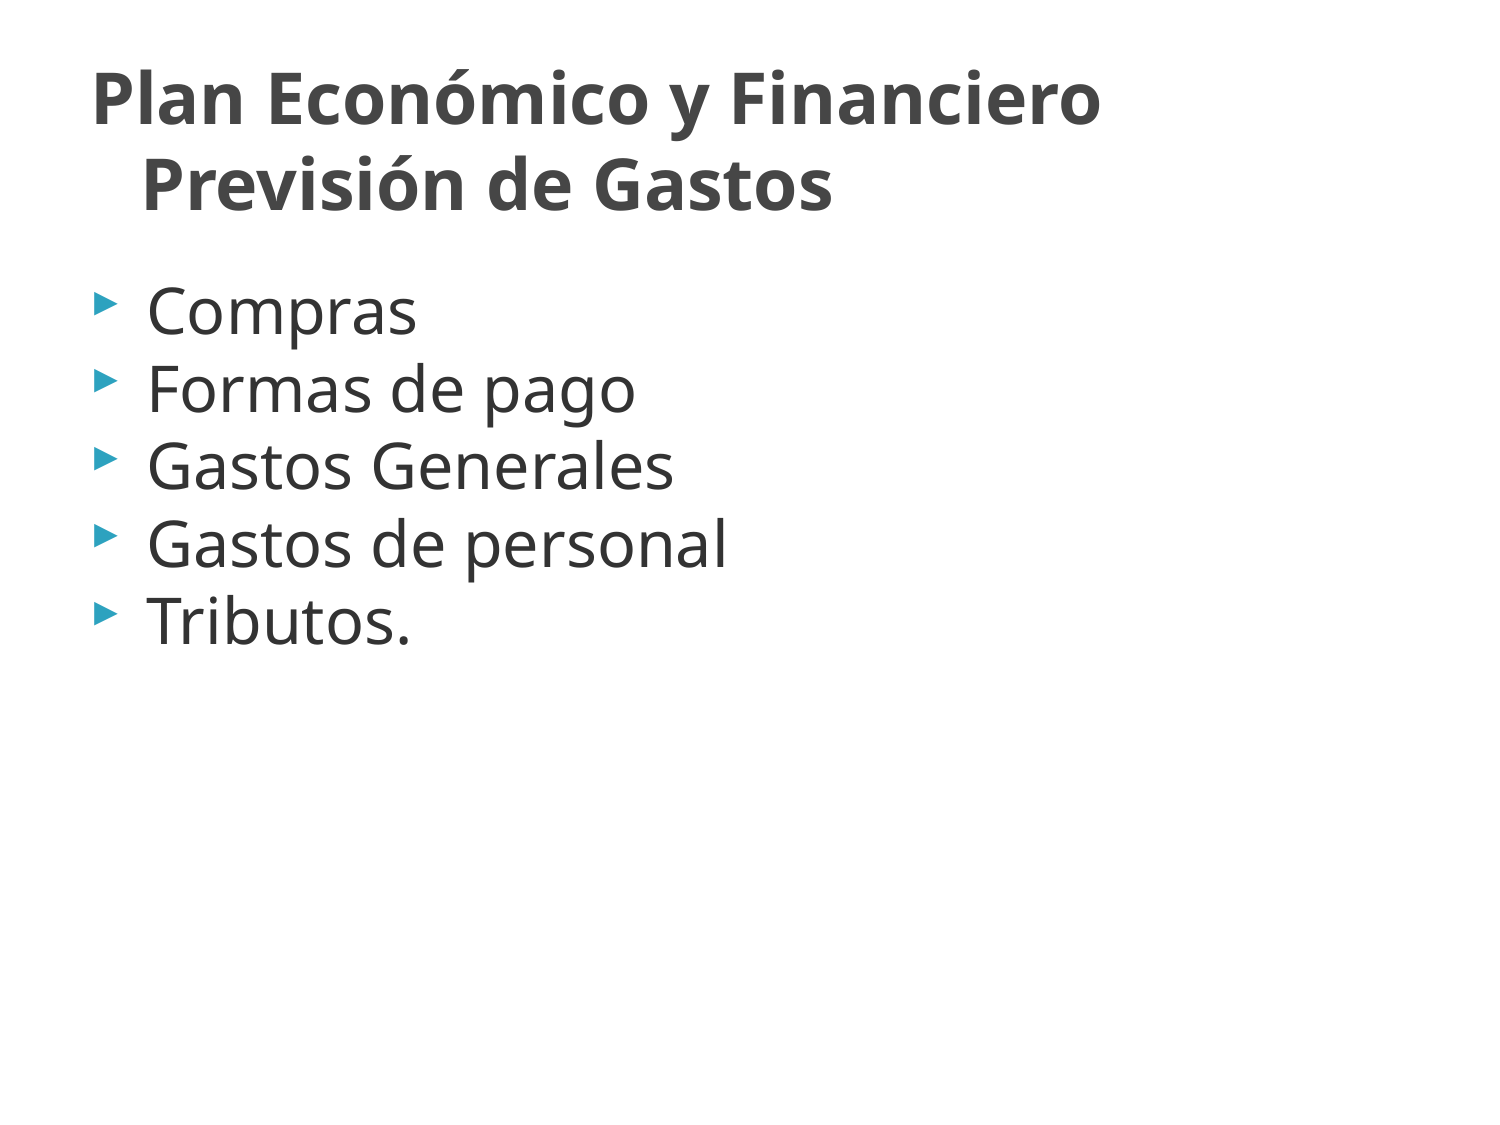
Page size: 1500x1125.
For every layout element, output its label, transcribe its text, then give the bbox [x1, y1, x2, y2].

title Plan Económico y Financiero Previsión de Gastos [75, 45, 1425, 233]
list Compras Formas de pago Gastos Generales Gastos de personal Tributos. [74, 262, 1426, 1006]
